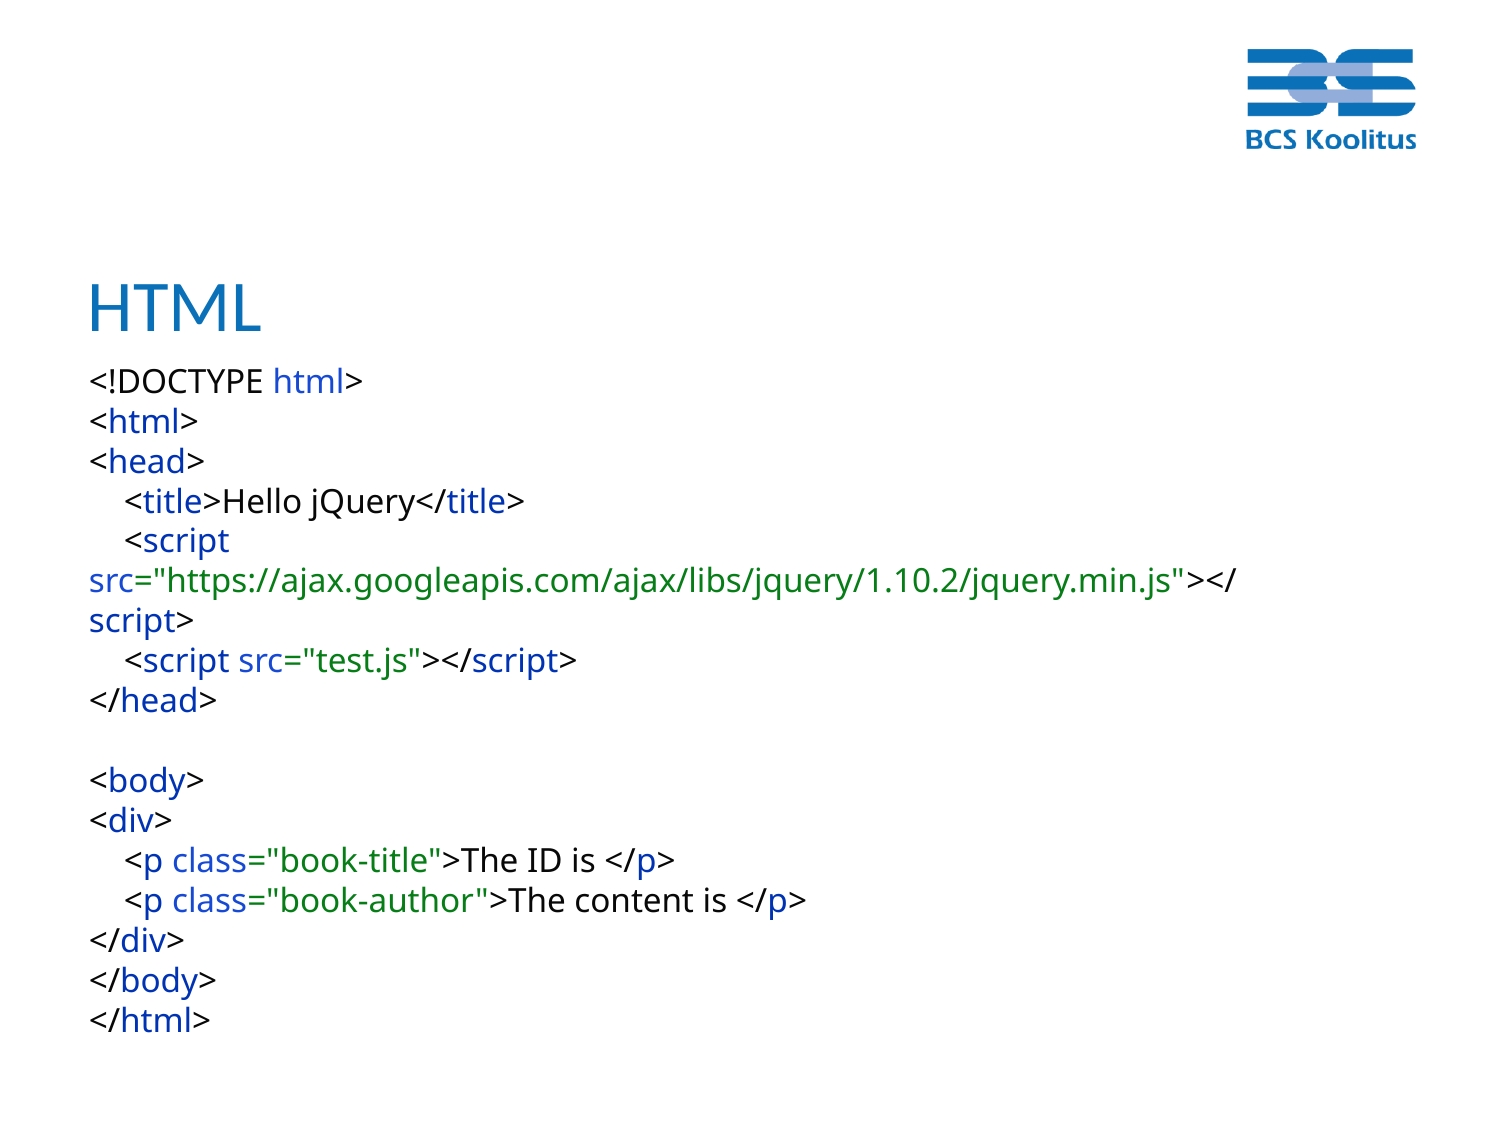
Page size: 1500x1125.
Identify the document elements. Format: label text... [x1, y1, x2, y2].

picture [1246, 49, 1416, 149]
list <!DOCTYPE html> <html> <head> <title>Hello jQuery</title> <script src="https://ajax.googleapis.com/ajax/libs/jquery/1.10.2/jquery.min.js"></script> <script src="test.js"></script> </head> <body> <div> <p class="book-title">The ID is </p> <p class="book-author">The content is </p> </div> </body> </html> [73, 352, 1348, 1087]
title HTML [72, 166, 1423, 354]
